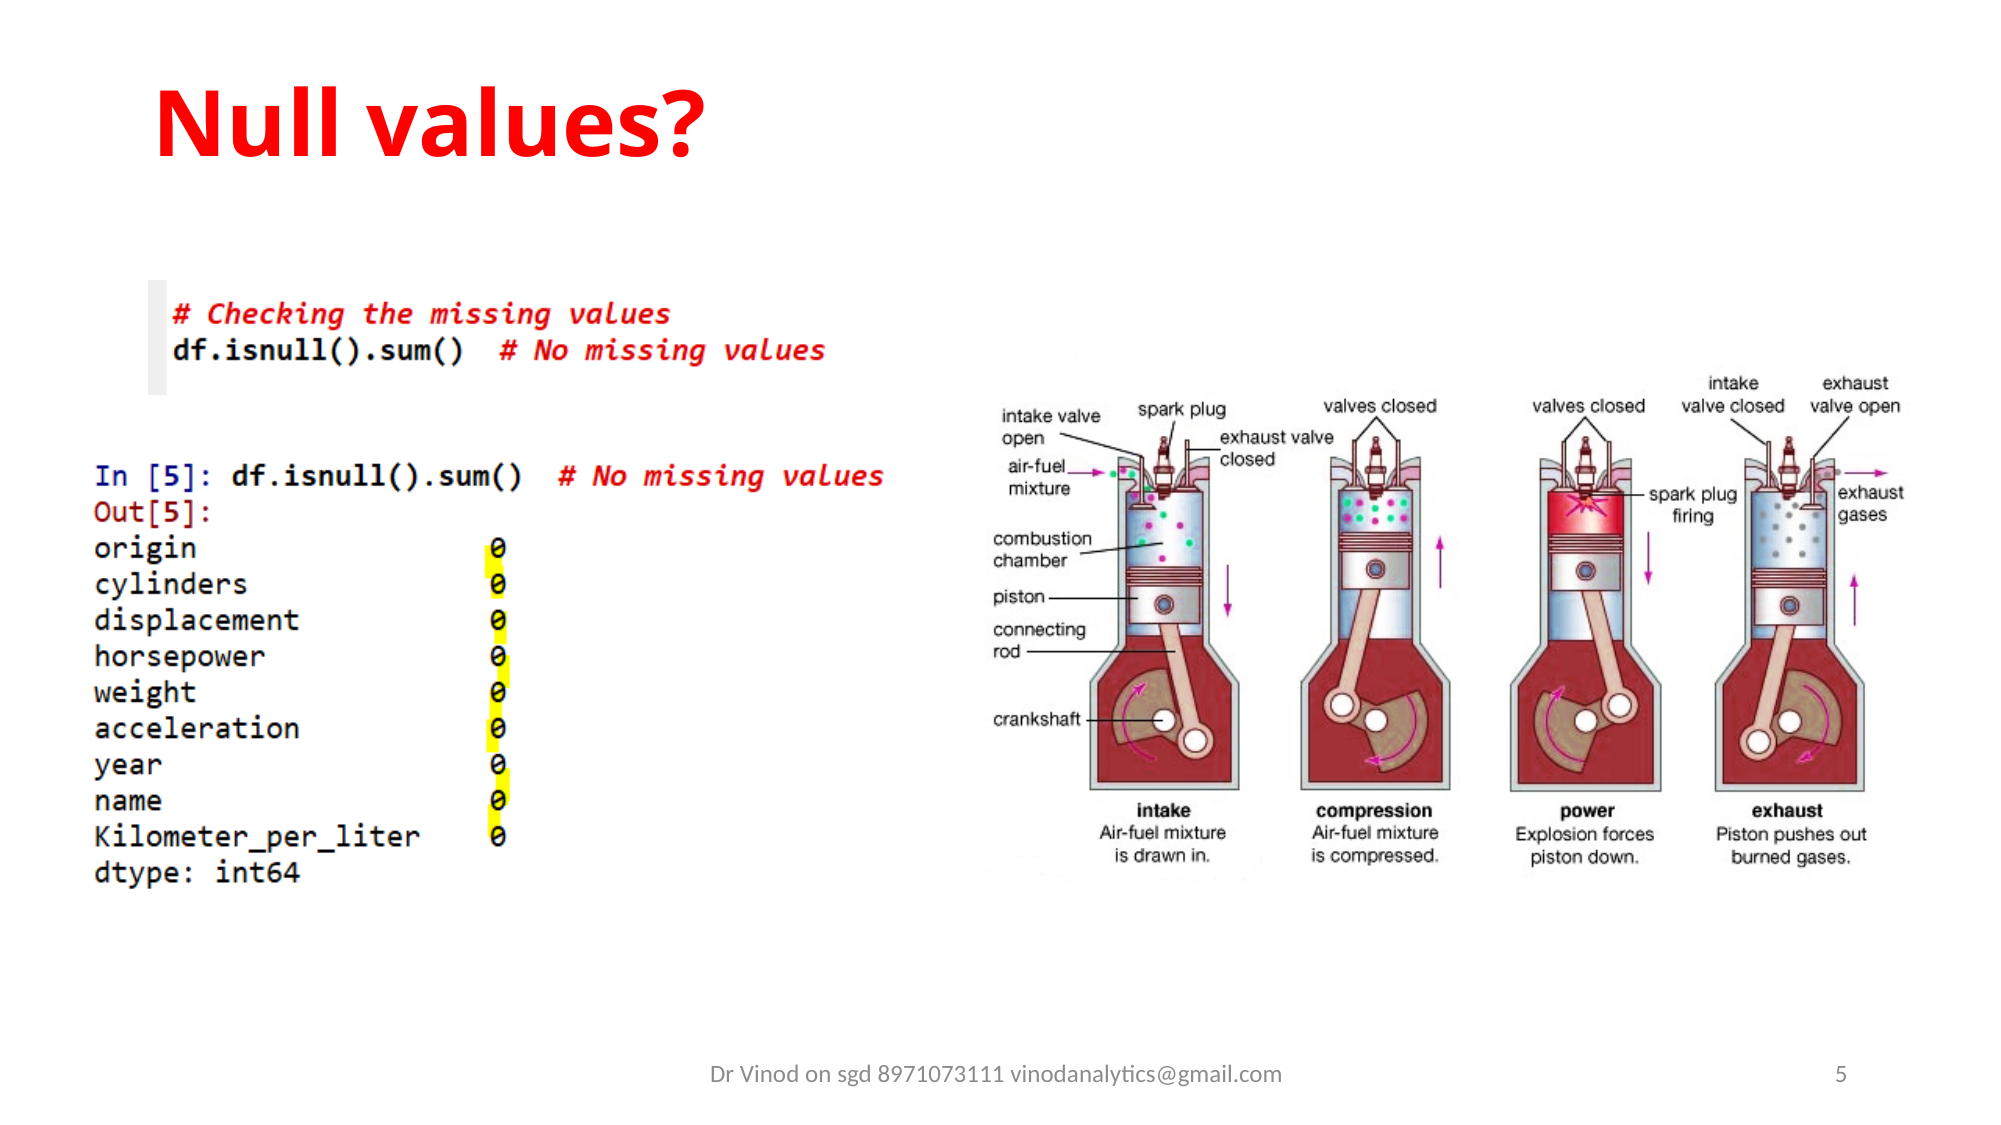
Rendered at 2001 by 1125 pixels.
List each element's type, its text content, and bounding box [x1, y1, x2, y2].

picture [984, 352, 1912, 883]
title Null values? [137, 59, 1863, 193]
footer Dr Vinod on sgd 8971073111 vinodanalytics@gmail.com [662, 1042, 1338, 1103]
picture [148, 280, 841, 395]
picture [88, 450, 926, 900]
slide_number 5 [1412, 1042, 1863, 1103]
